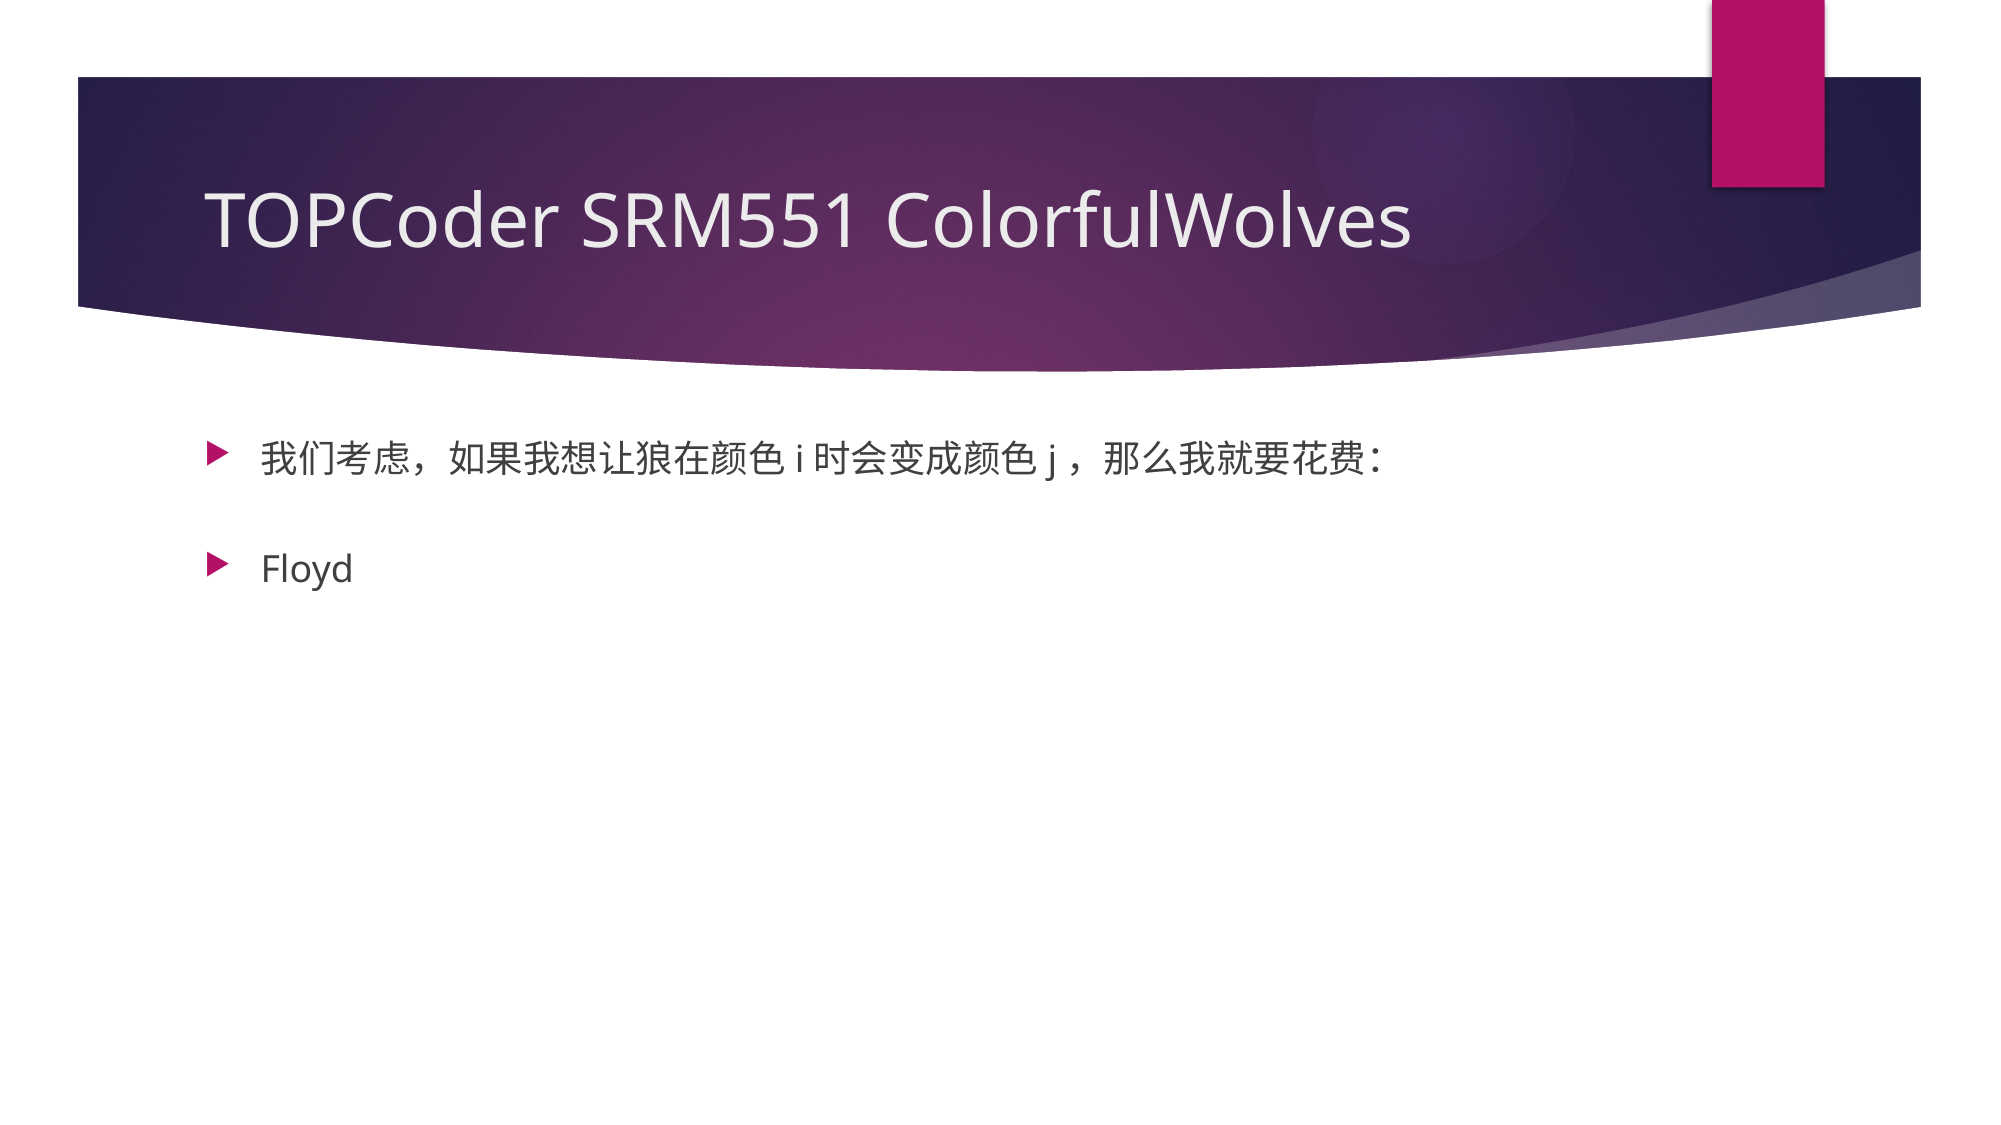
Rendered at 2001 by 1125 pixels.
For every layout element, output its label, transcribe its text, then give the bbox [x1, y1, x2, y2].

title TOPCoder SRM551 ColorfulWolves [189, 159, 1627, 276]
